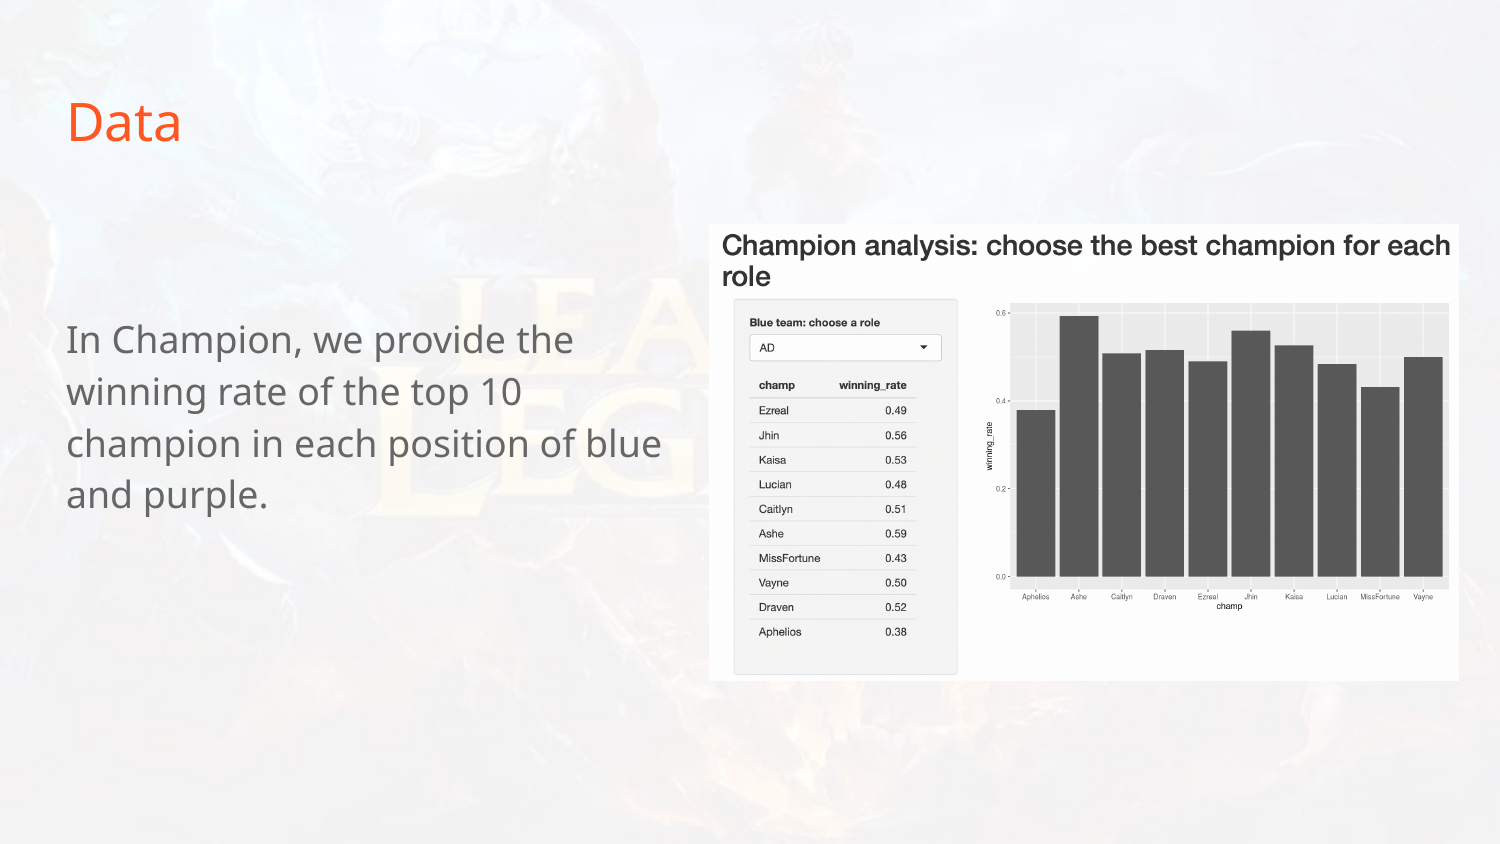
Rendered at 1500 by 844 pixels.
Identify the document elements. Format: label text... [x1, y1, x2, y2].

list I In Champion, we provide the winning rate of the top 10 champion in each position of blue and purple. [51, 189, 709, 763]
picture [0, 0, 1500, 844]
title Data [51, 72, 1449, 167]
